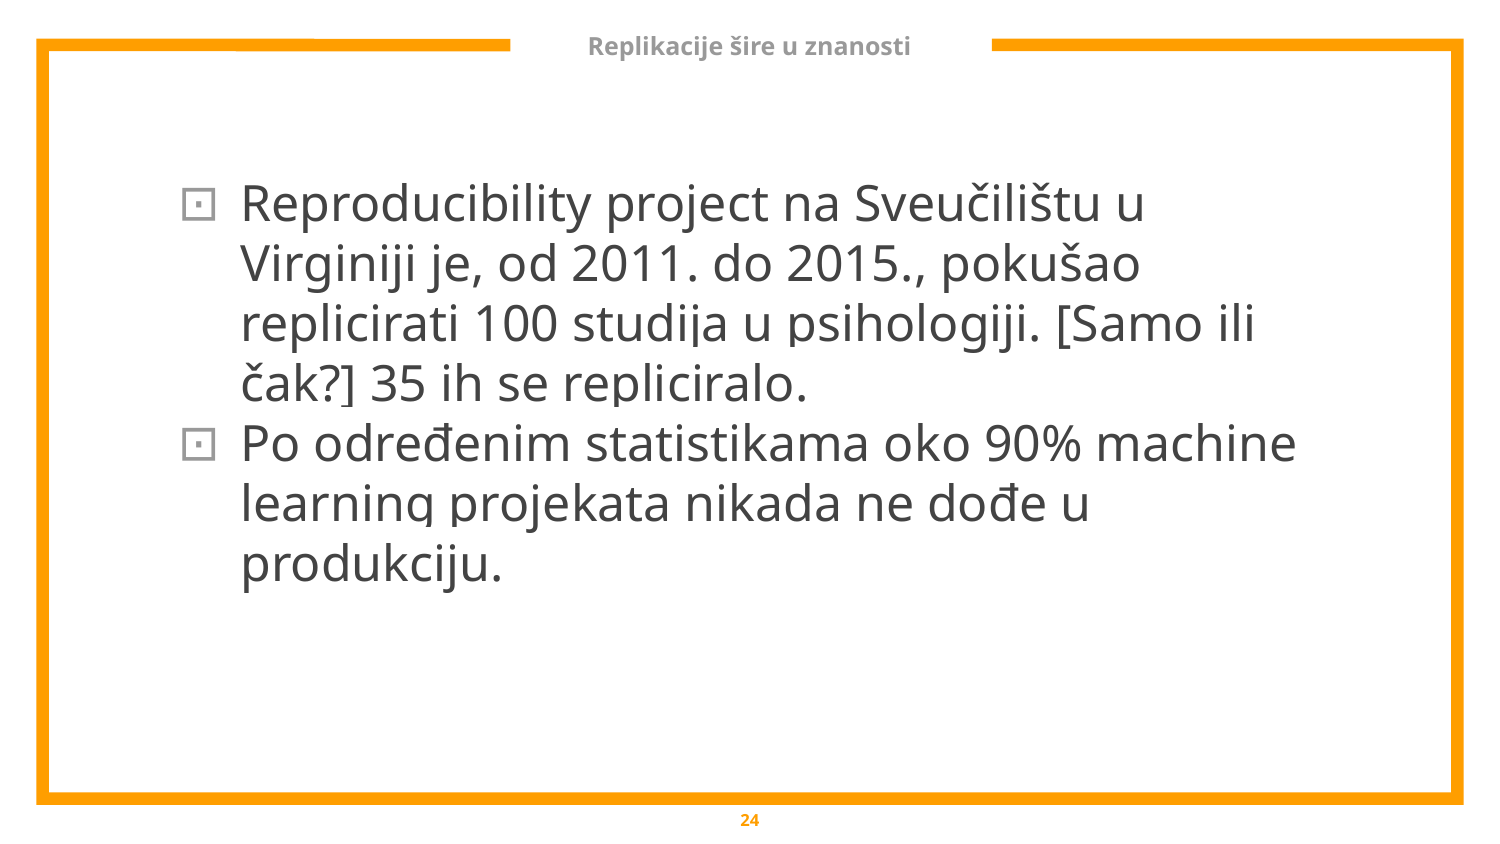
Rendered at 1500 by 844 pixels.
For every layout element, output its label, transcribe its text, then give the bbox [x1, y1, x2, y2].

title Replikacije šire u znanosti [531, 16, 969, 76]
list Reproducibility project na Sveučilištu u Virginiji je, od 2011. do 2015., pokušao replicirati 100 studija u psihologiji. [Samo ili čak?] 35 ih se repliciralo. Po određenim statistikama oko 90% machine learning projekata nikada ne dođe u produkciju. [150, 155, 1350, 688]
slide_number ‹#› [0, 798, 1500, 844]
